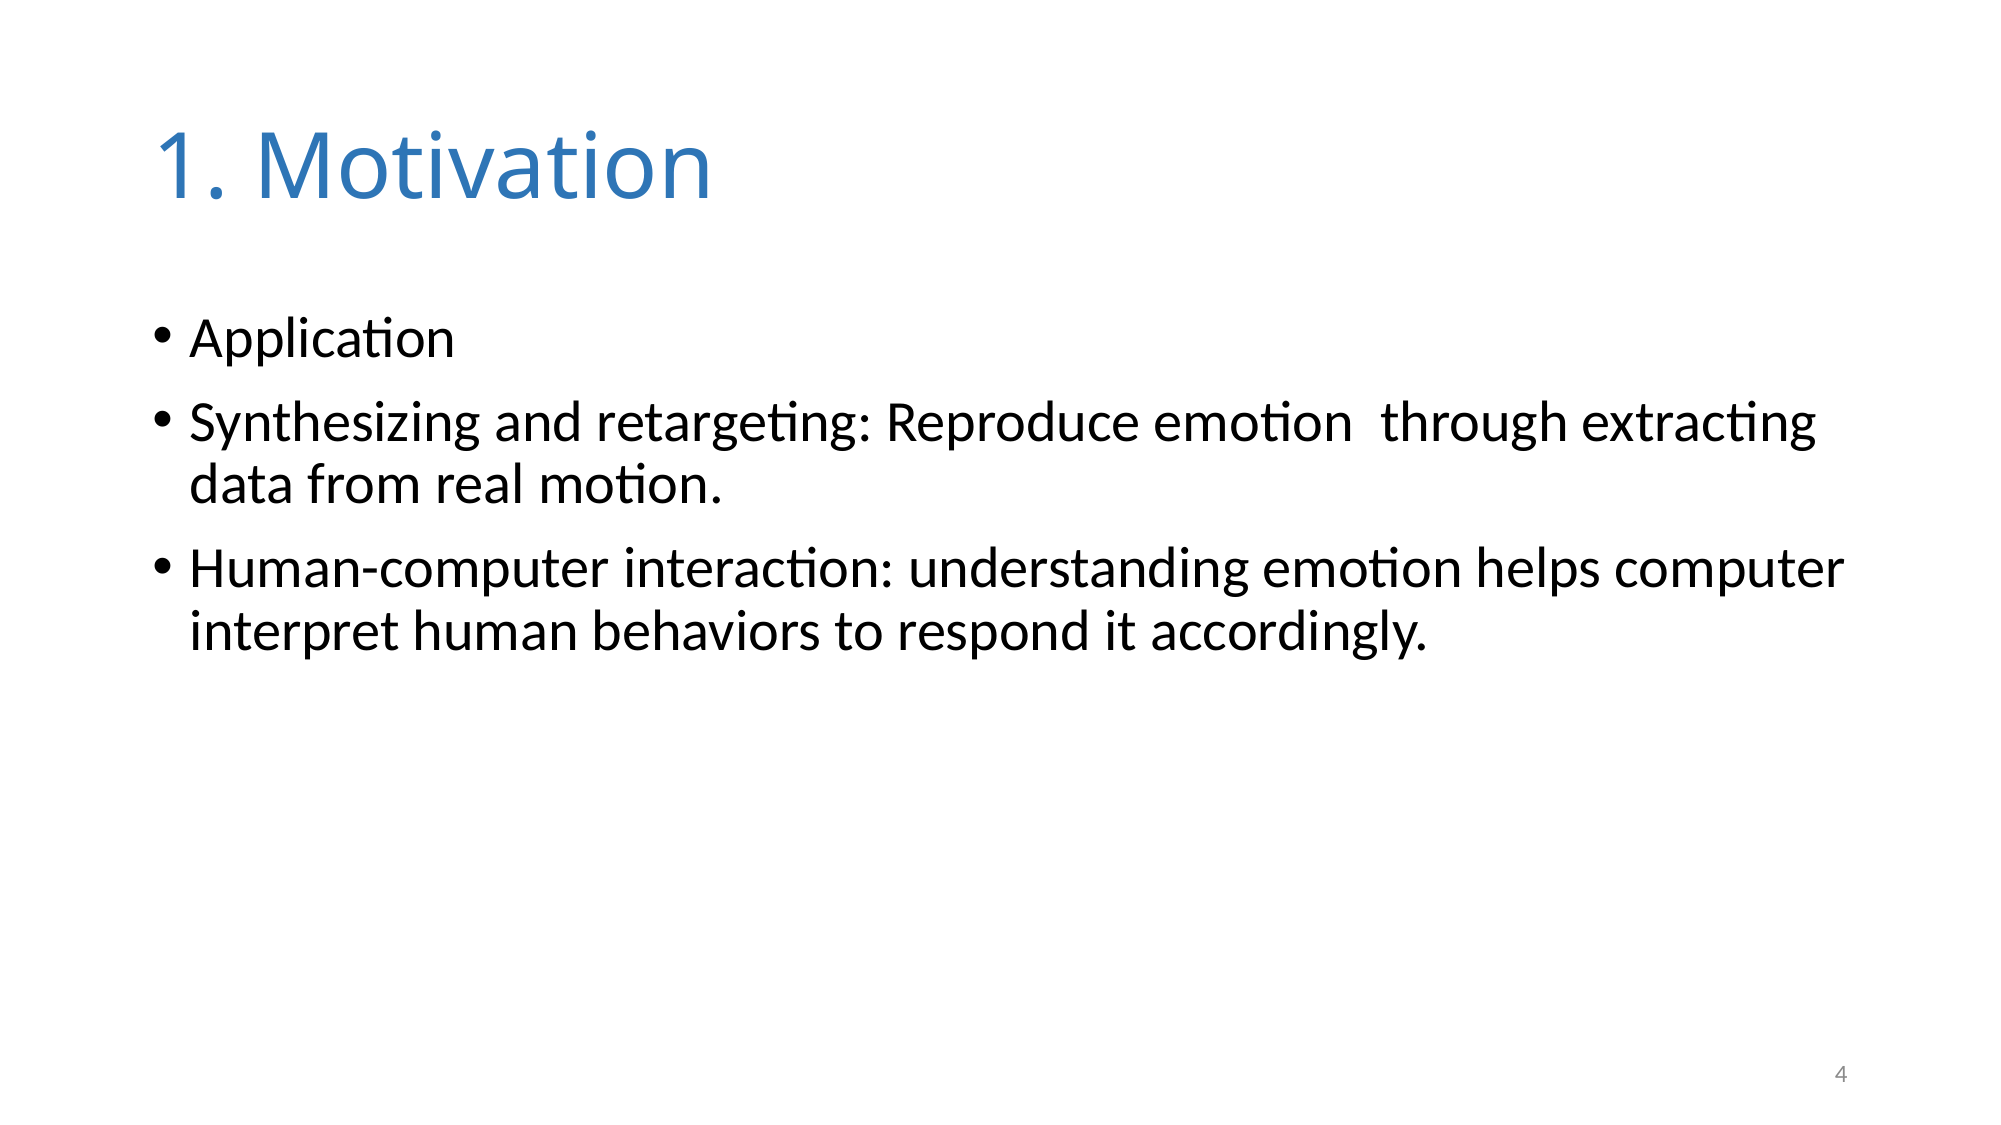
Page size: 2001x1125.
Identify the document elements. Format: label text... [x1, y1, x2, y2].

slide_number 5 [1412, 1042, 1863, 1103]
title 1. Motivation [137, 59, 1863, 278]
list Application Synthesizing and retargeting: Reproduce emotion through extracting data from real motion. Human-computer interaction: understanding emotion helps computer interpret human behaviors to respond it accordingly. [137, 299, 1863, 1014]
